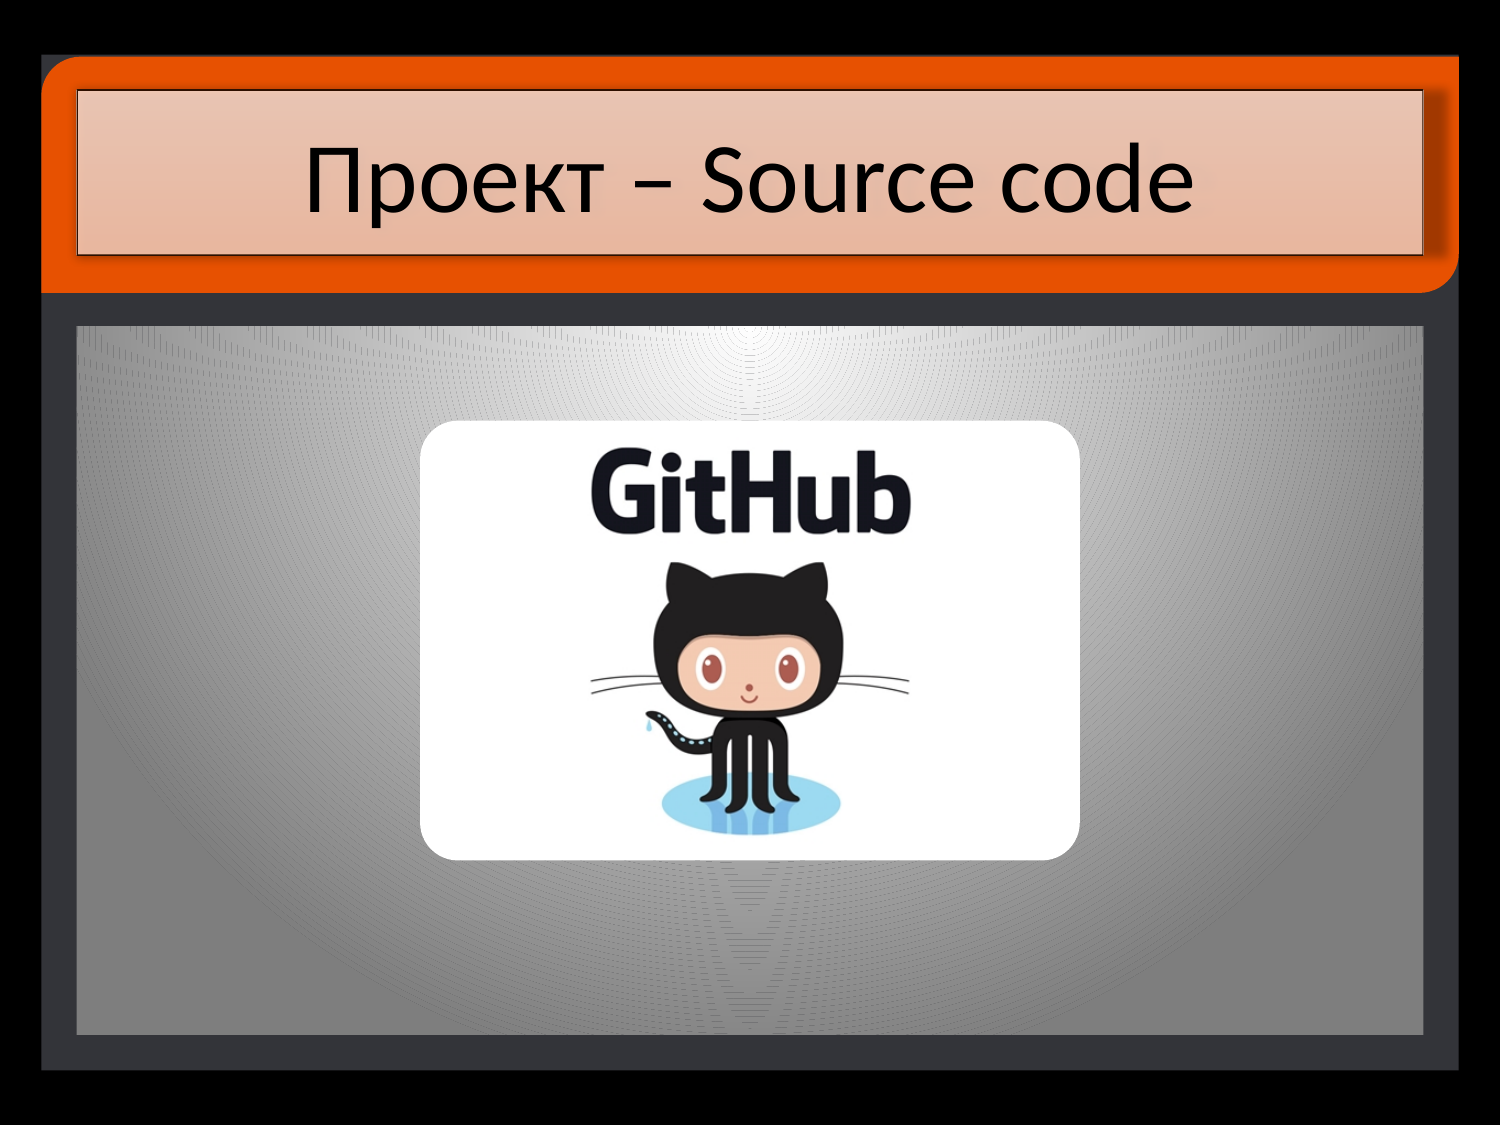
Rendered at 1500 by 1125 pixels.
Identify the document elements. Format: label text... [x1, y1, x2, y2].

text_box [75, 324, 1425, 1037]
picture [419, 420, 1080, 861]
text_box [39, 54, 1461, 296]
text_box [39, 262, 1461, 1072]
text_box [39, 52, 1461, 88]
text_box Проект – Source code [76, 89, 1424, 256]
